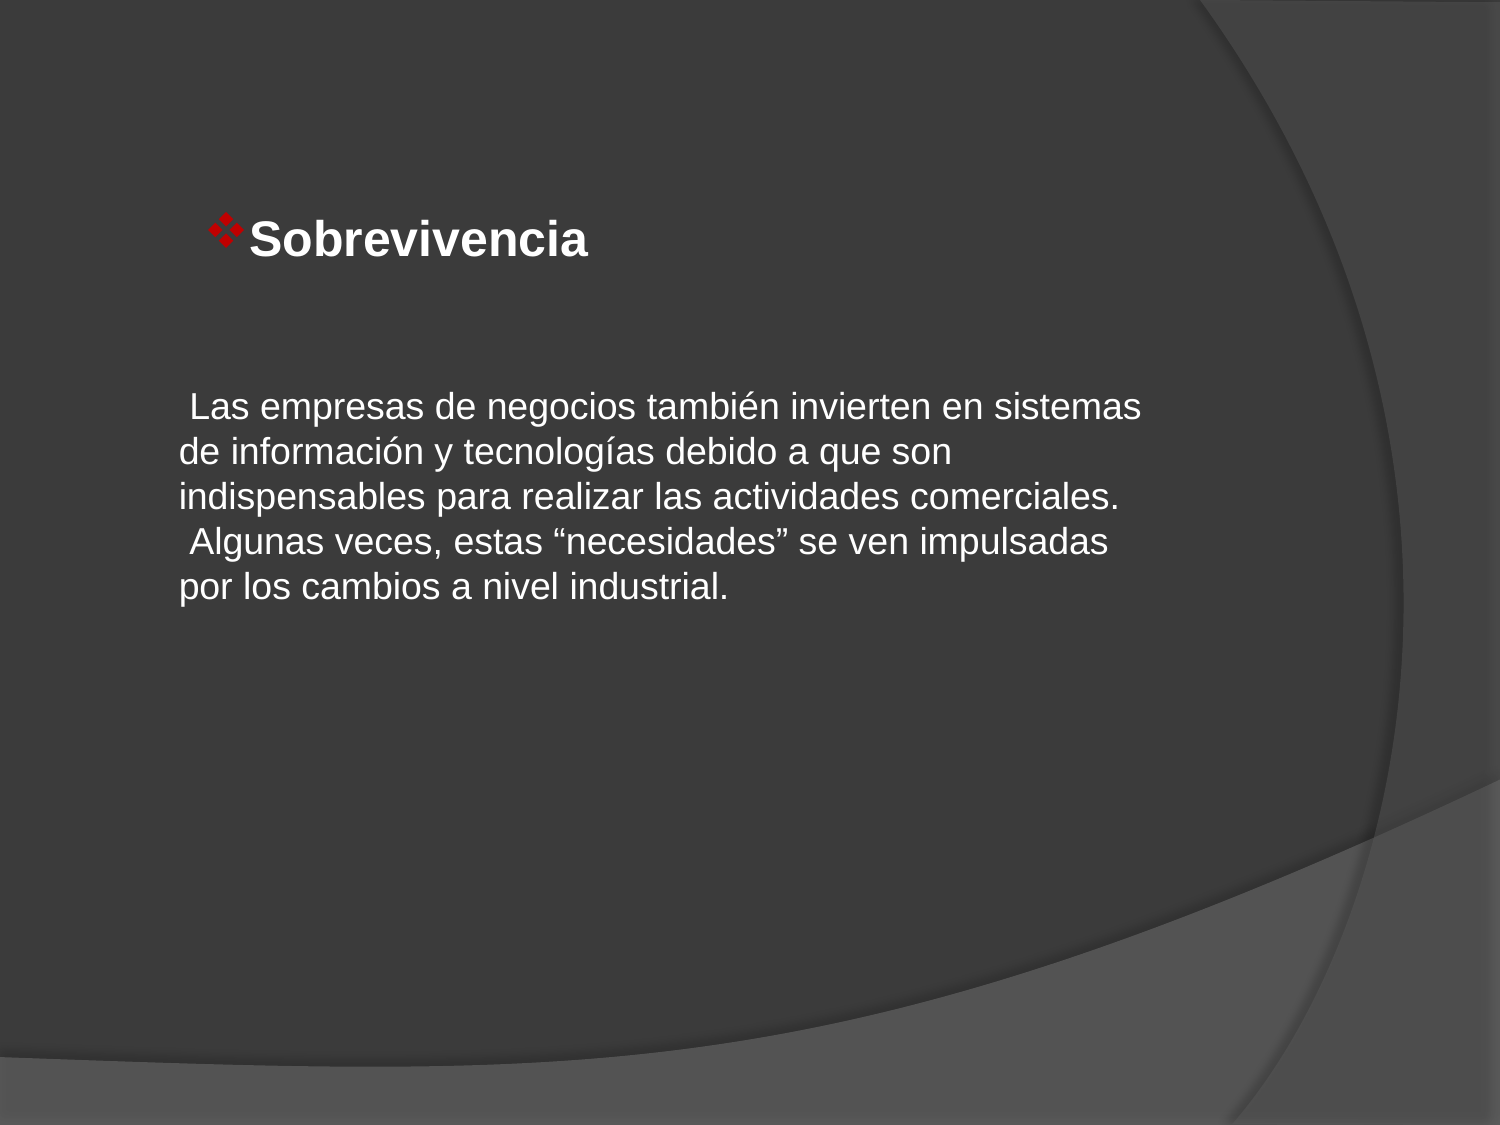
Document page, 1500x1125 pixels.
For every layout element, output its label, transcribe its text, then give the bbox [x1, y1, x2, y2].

text_box Sobrevivencia [189, 199, 604, 274]
text_box Las empresas de negocios también invierten en sistemas de información y tecnologías debido a que son indispensables para realizar las actividades comerciales. Algunas veces, estas “necesidades” se ven impulsadas por los cambios a nivel industrial. [163, 374, 1184, 615]
